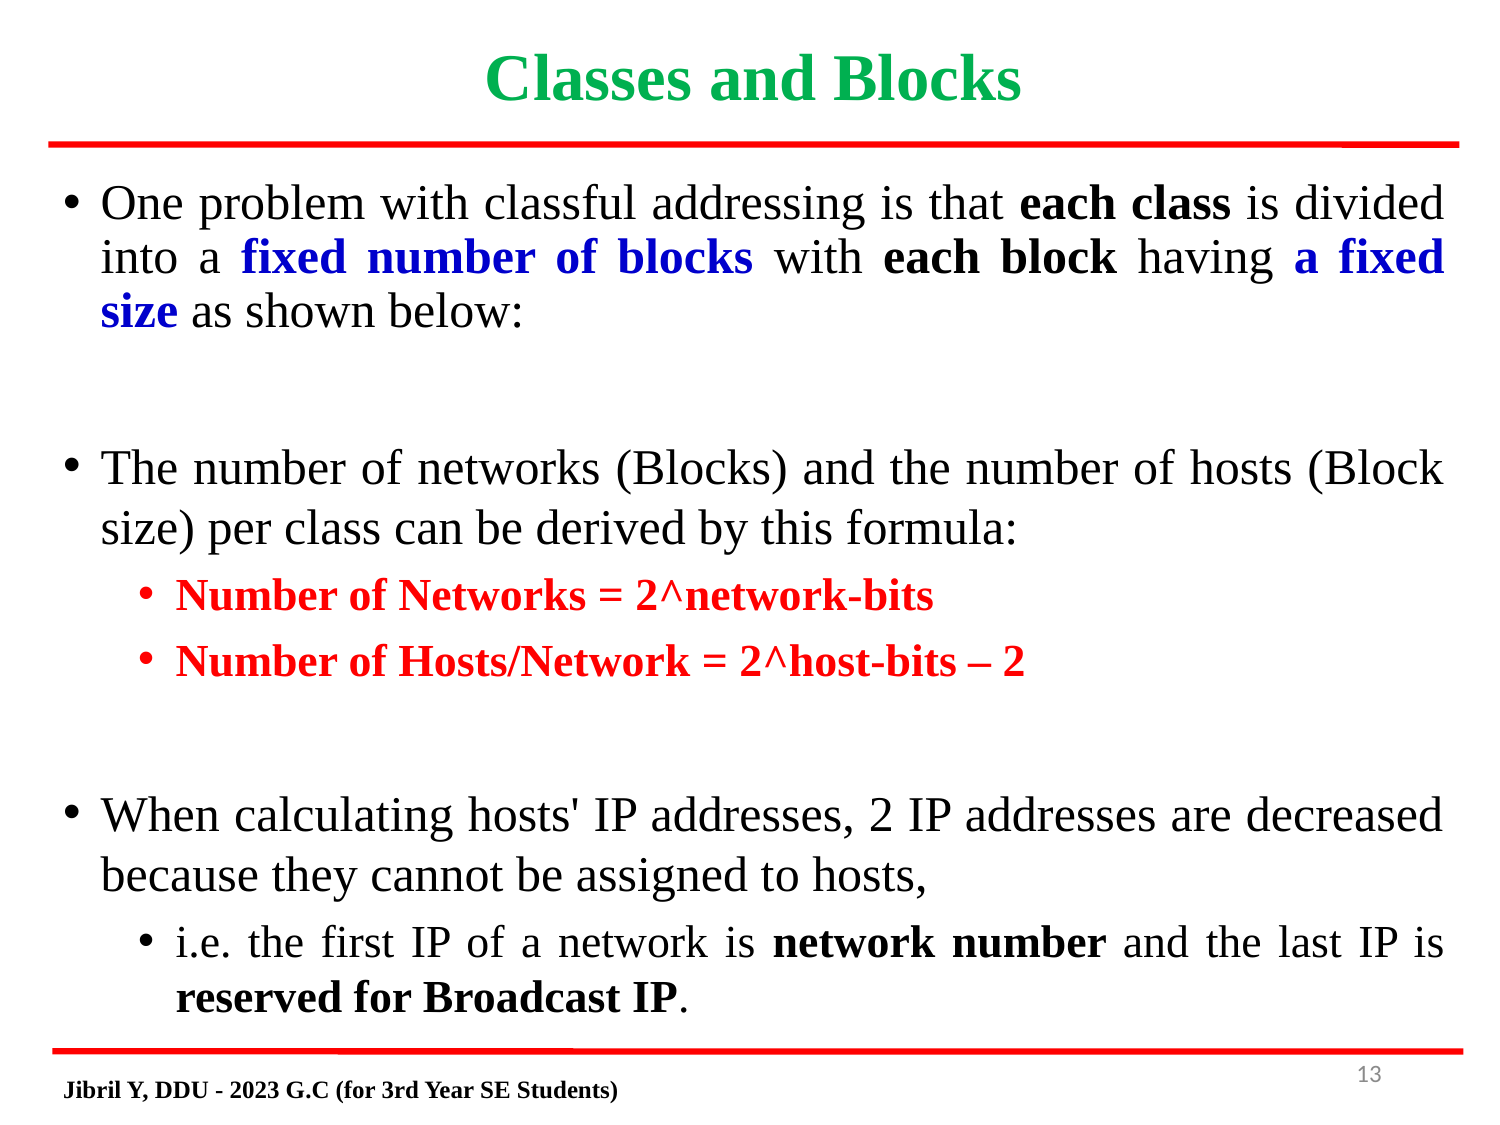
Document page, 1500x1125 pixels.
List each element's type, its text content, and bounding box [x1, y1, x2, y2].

title Classes and Blocks [48, 30, 1460, 129]
slide_number 13 [1059, 1053, 1397, 1103]
list One problem with classful addressing is that each class is divided into a fixed number of blocks with each block having a fixed size as shown below: The number of networks (Blocks) and the number of hosts (Block size) per class can be derived by this formula: Number of Networks = 2^network-bits Number of Hosts/Network = 2^host-bits – 2 When calculating hosts' IP addresses, 2 IP addresses are decreased because they cannot be assigned to hosts, i.e. the first IP of a network is network number and the last IP is reserved for Broadcast IP. [48, 169, 1460, 1046]
slide_number 13 [1059, 1042, 1397, 1050]
footer Jibril Y, DDU - 2023 G.C (for 3rd Year SE Students) [48, 1058, 1366, 1119]
